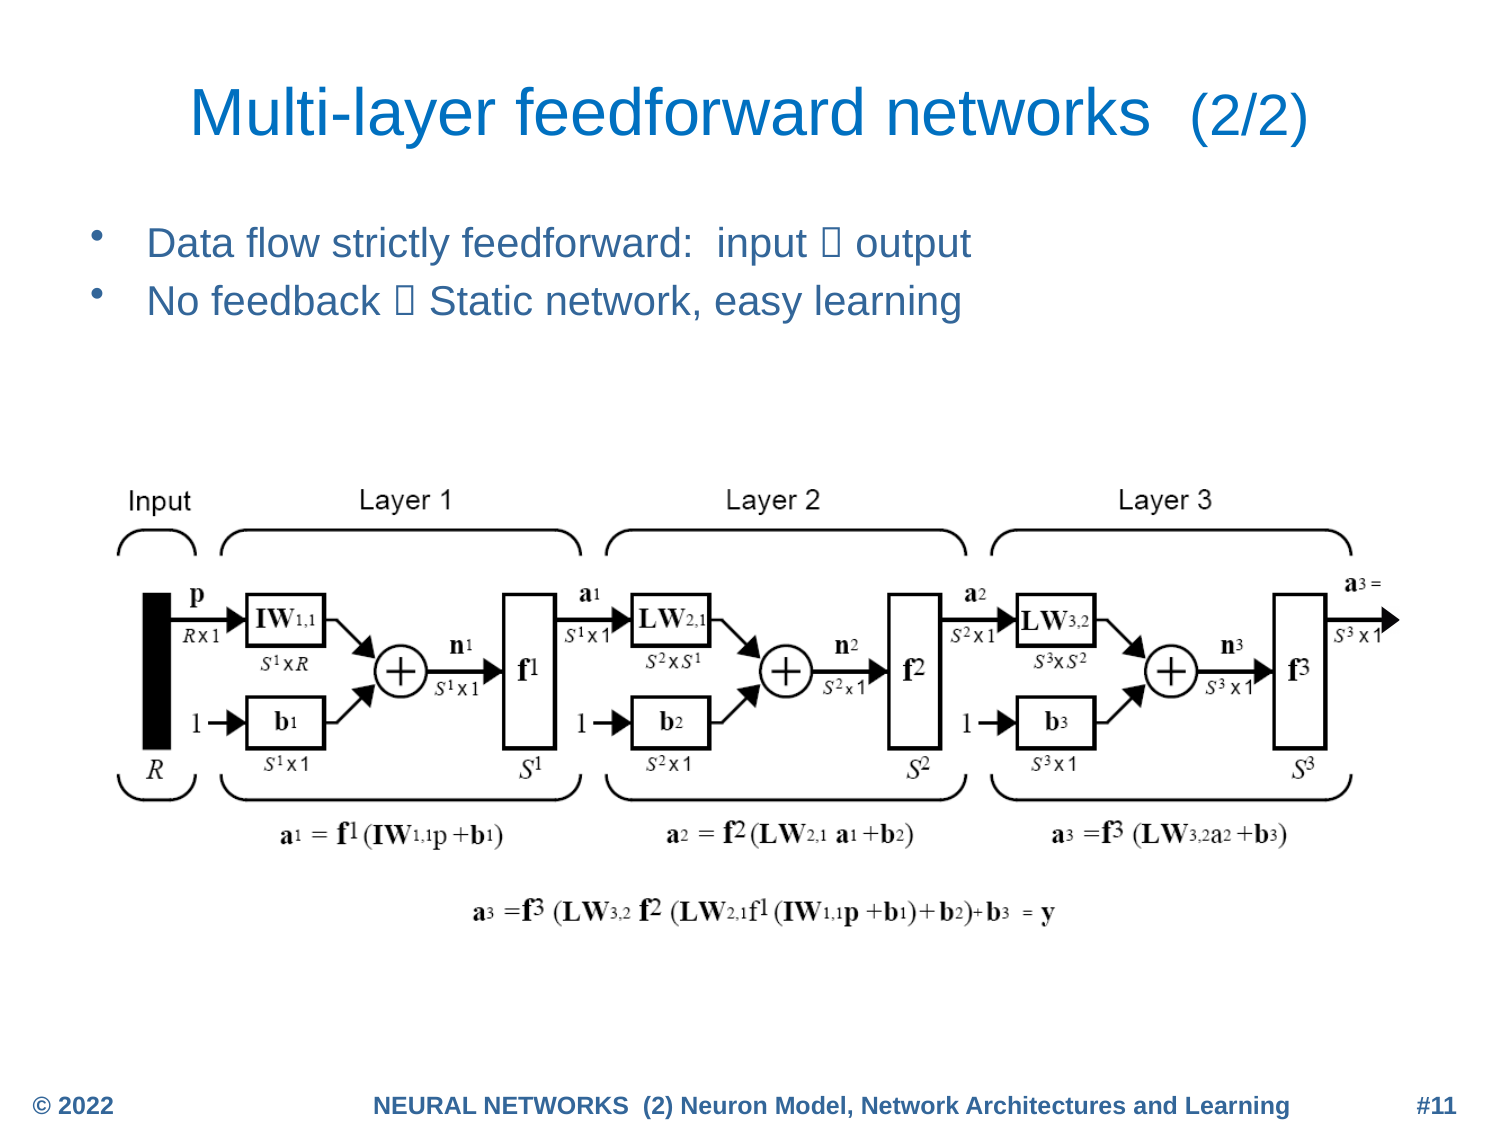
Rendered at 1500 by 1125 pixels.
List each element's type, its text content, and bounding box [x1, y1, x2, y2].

slide_number #11 [1080, 1082, 1473, 1118]
footer NEURAL NETWORKS (2) Neuron Model, Network Architectures and Learning [324, 1082, 1080, 1118]
title Multi-layer feedforward networks (2/2) [74, 44, 1426, 173]
list Data flow strictly feedforward: input  output No feedback  Static network, easy learning [74, 207, 1426, 1048]
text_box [109, 479, 1400, 931]
slide_number © 2022 [17, 1082, 324, 1118]
